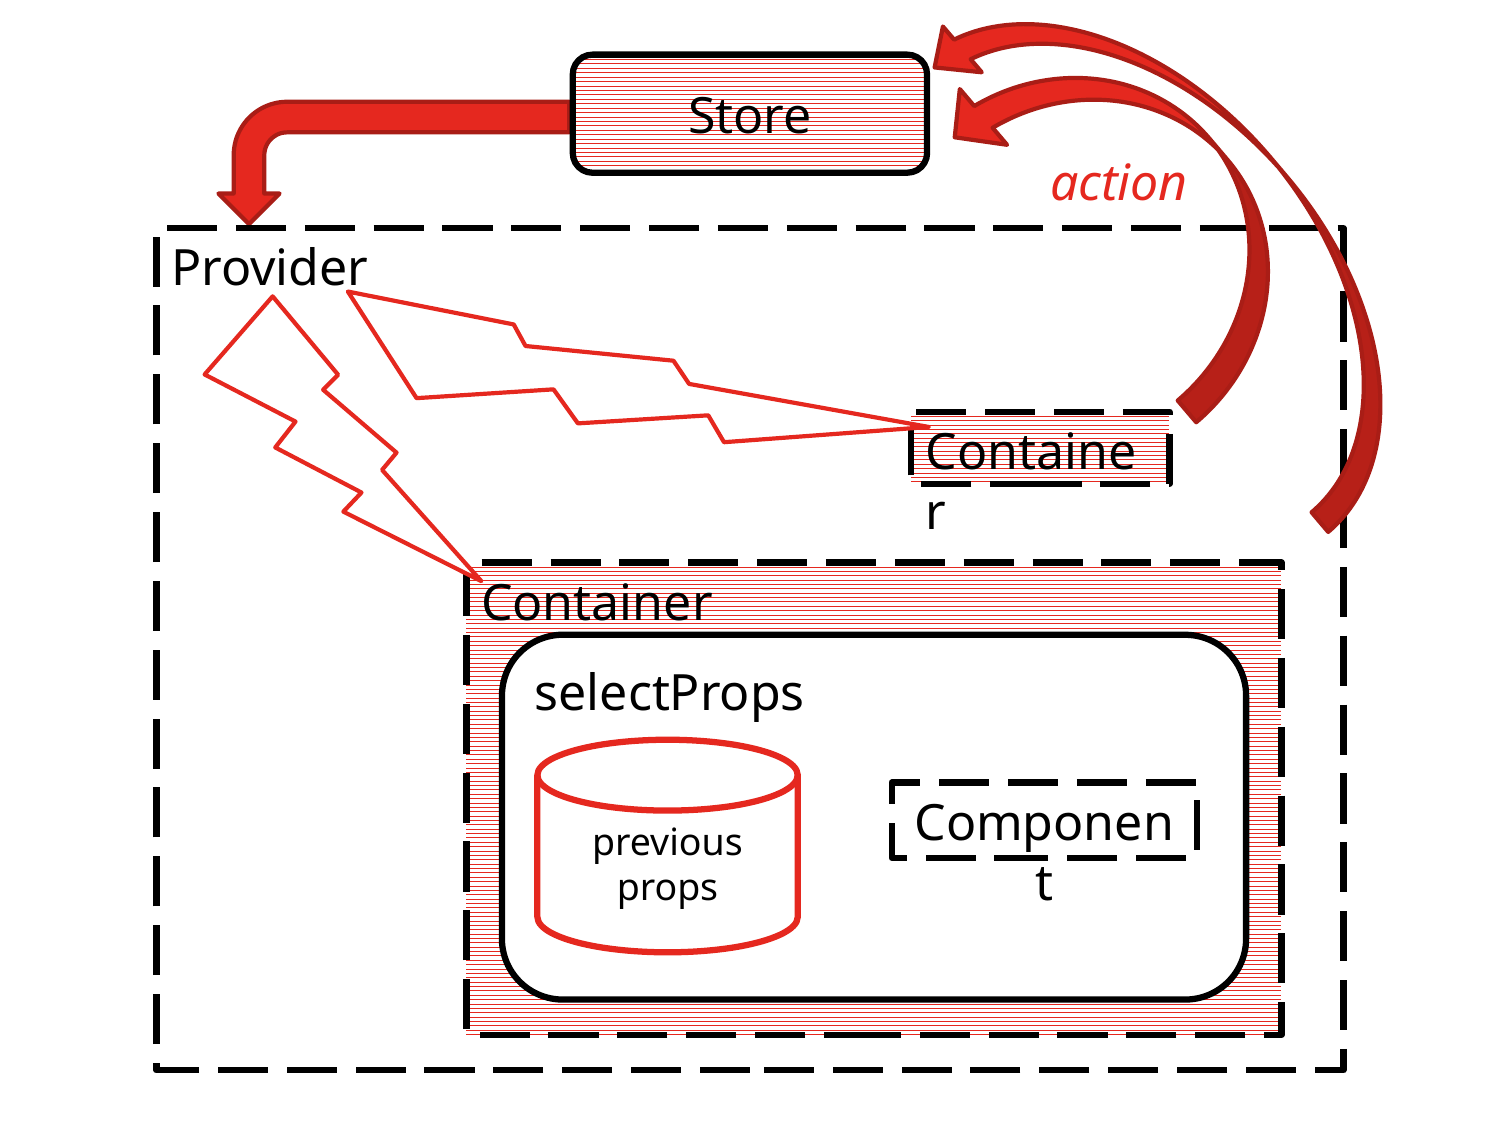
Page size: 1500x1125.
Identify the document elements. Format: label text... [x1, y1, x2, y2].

text_box [952, 75, 1271, 425]
text_box [216, 99, 570, 226]
text_box selectProps [499, 632, 1249, 1002]
text_box Component [890, 781, 1199, 860]
text_box action [1033, 143, 1205, 218]
text_box [346, 289, 931, 445]
text_box Container [464, 560, 1284, 1037]
text_box Container [909, 410, 1172, 486]
text_box Provider [154, 226, 1345, 1072]
text_box [932, 22, 1383, 535]
text_box Store [570, 52, 930, 175]
text_box previous props [535, 737, 800, 955]
text_box [202, 294, 484, 584]
